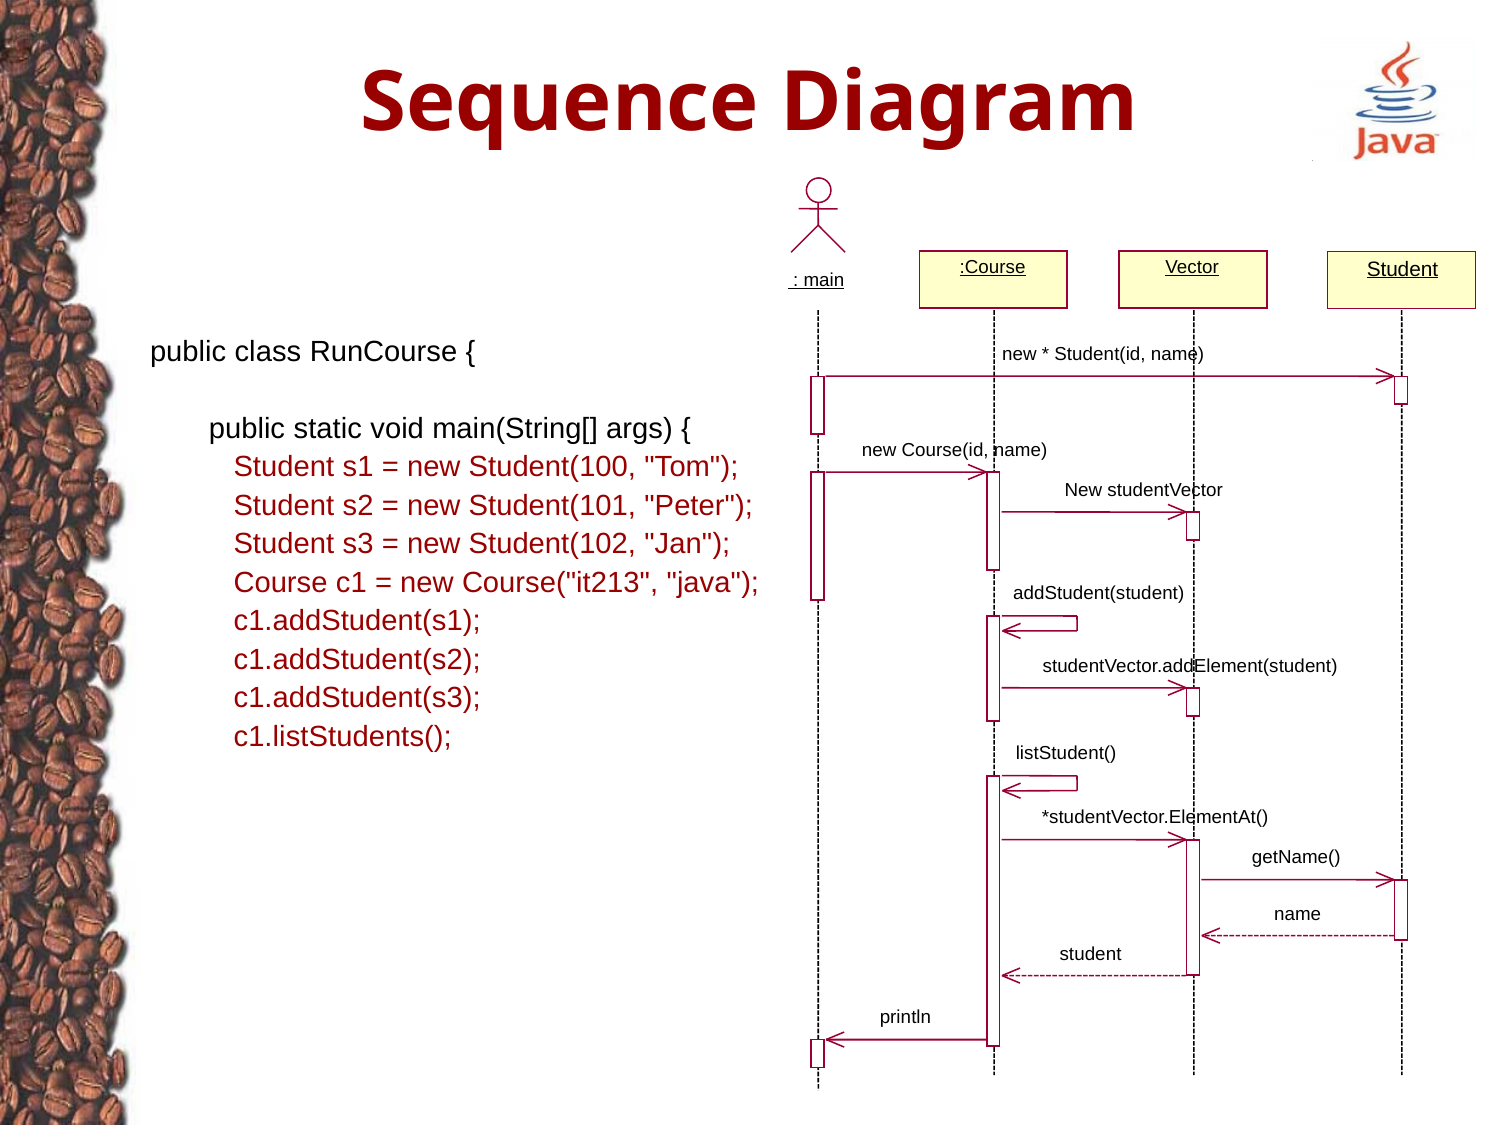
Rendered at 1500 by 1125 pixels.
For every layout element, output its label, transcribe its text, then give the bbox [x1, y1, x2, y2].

picture [0, 0, 141, 1125]
text_box [810, 1039, 824, 1068]
text_box *studentVector.ElementAt() [1041, 805, 1269, 828]
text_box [790, 177, 846, 253]
text_box :Course [959, 255, 1026, 278]
text_box [1186, 839, 1200, 975]
text_box [919, 250, 1068, 308]
text_box : main [787, 267, 845, 291]
text_box [986, 616, 1000, 722]
text_box [1119, 250, 1268, 308]
text_box [986, 472, 1000, 571]
text_box [1326, 250, 1475, 308]
text_box [810, 376, 824, 435]
text_box [810, 472, 824, 601]
text_box listStudent() [1015, 741, 1117, 764]
text_box name [1274, 901, 1322, 924]
text_box [1186, 687, 1200, 716]
text_box [1186, 512, 1200, 541]
title Sequence Diagram [112, 12, 1388, 201]
text_box new Course(id, name) [861, 437, 1048, 461]
text_box Student [1366, 255, 1439, 281]
list public class RunCourse { public static void main(String[] args) { Student s1 = new Student(100, "Tom"); Student s2 = new Student(101, "Peter"); Student s3 = new Student(102, "Jan"); Course c1 = new Course("it213", "java"); c1.addStudent(s1); c1.addStudent(s2); c1.addStudent(s3); c1.listStudents(); [149, 328, 788, 1038]
text_box student [1059, 941, 1122, 964]
text_box println [879, 1005, 932, 1028]
text_box addStudent(student) [1013, 580, 1185, 604]
text_box [1394, 879, 1408, 940]
text_box getName() [1251, 845, 1341, 868]
text_box Vector [1165, 255, 1220, 278]
text_box New studentVector [1064, 477, 1224, 501]
text_box studentVector.addElement(student) [1042, 653, 1338, 677]
text_box [986, 775, 1000, 1046]
text_box [1394, 376, 1408, 405]
text_box new * Student(id, name) [1001, 341, 1205, 365]
picture [1388, 37, 1475, 161]
